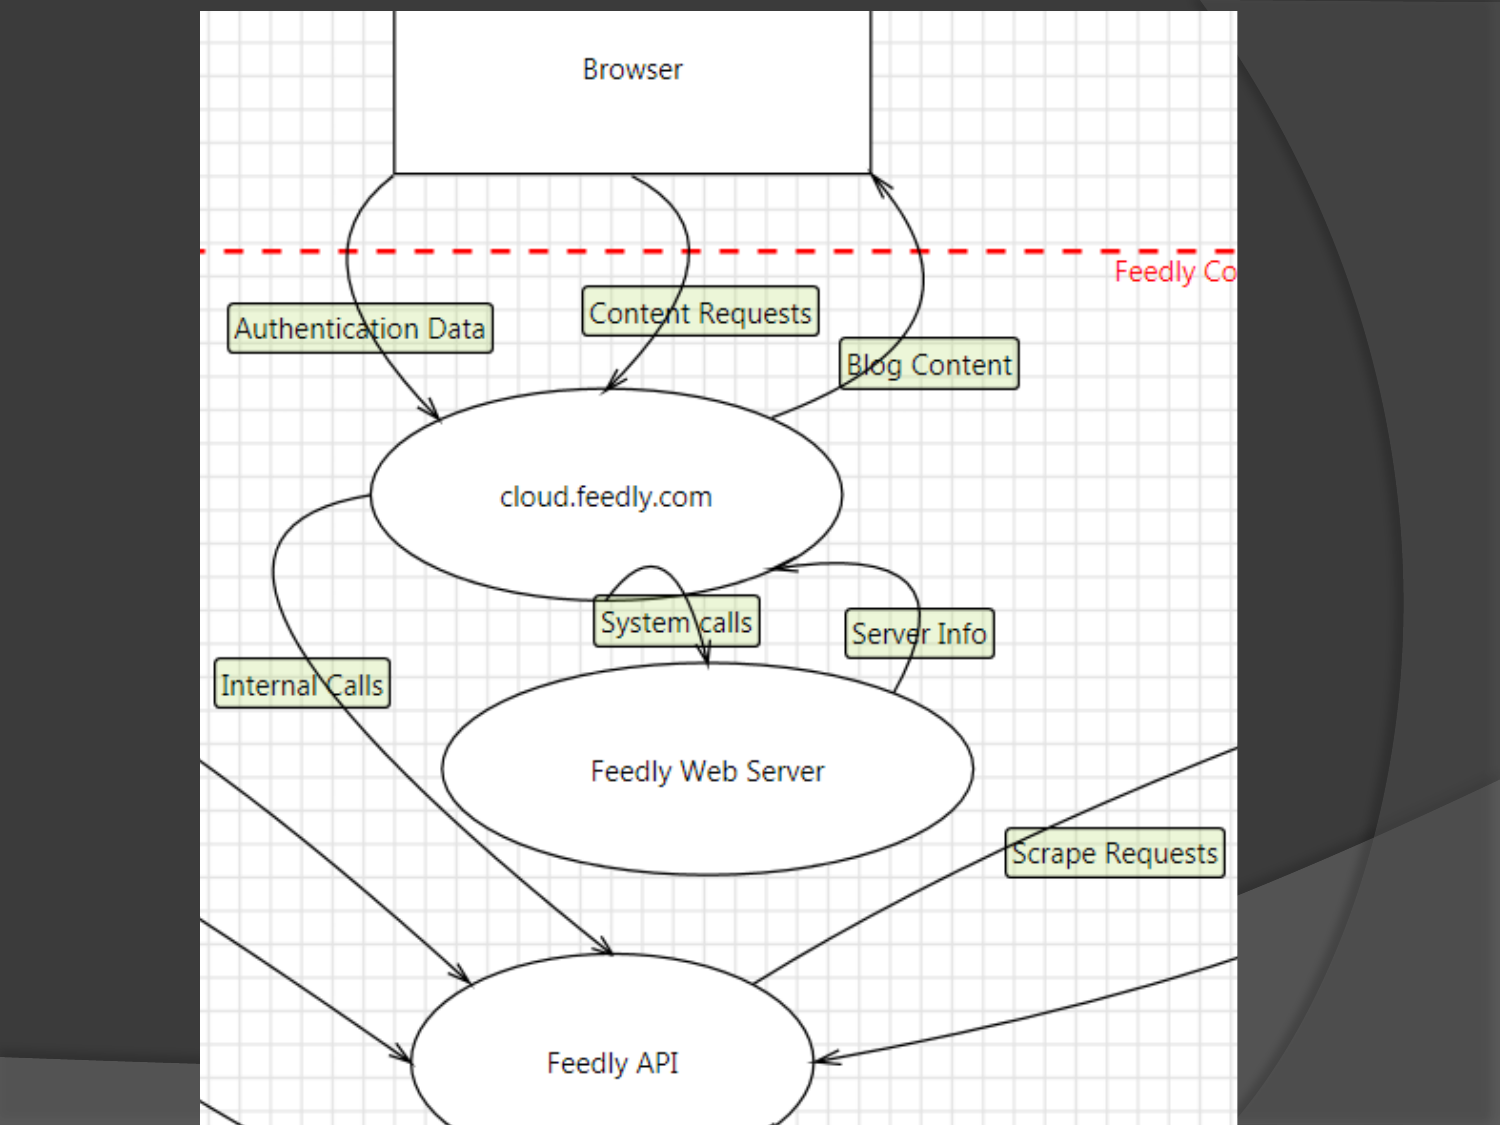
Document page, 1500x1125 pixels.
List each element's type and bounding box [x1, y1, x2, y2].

picture [199, 10, 1238, 1125]
